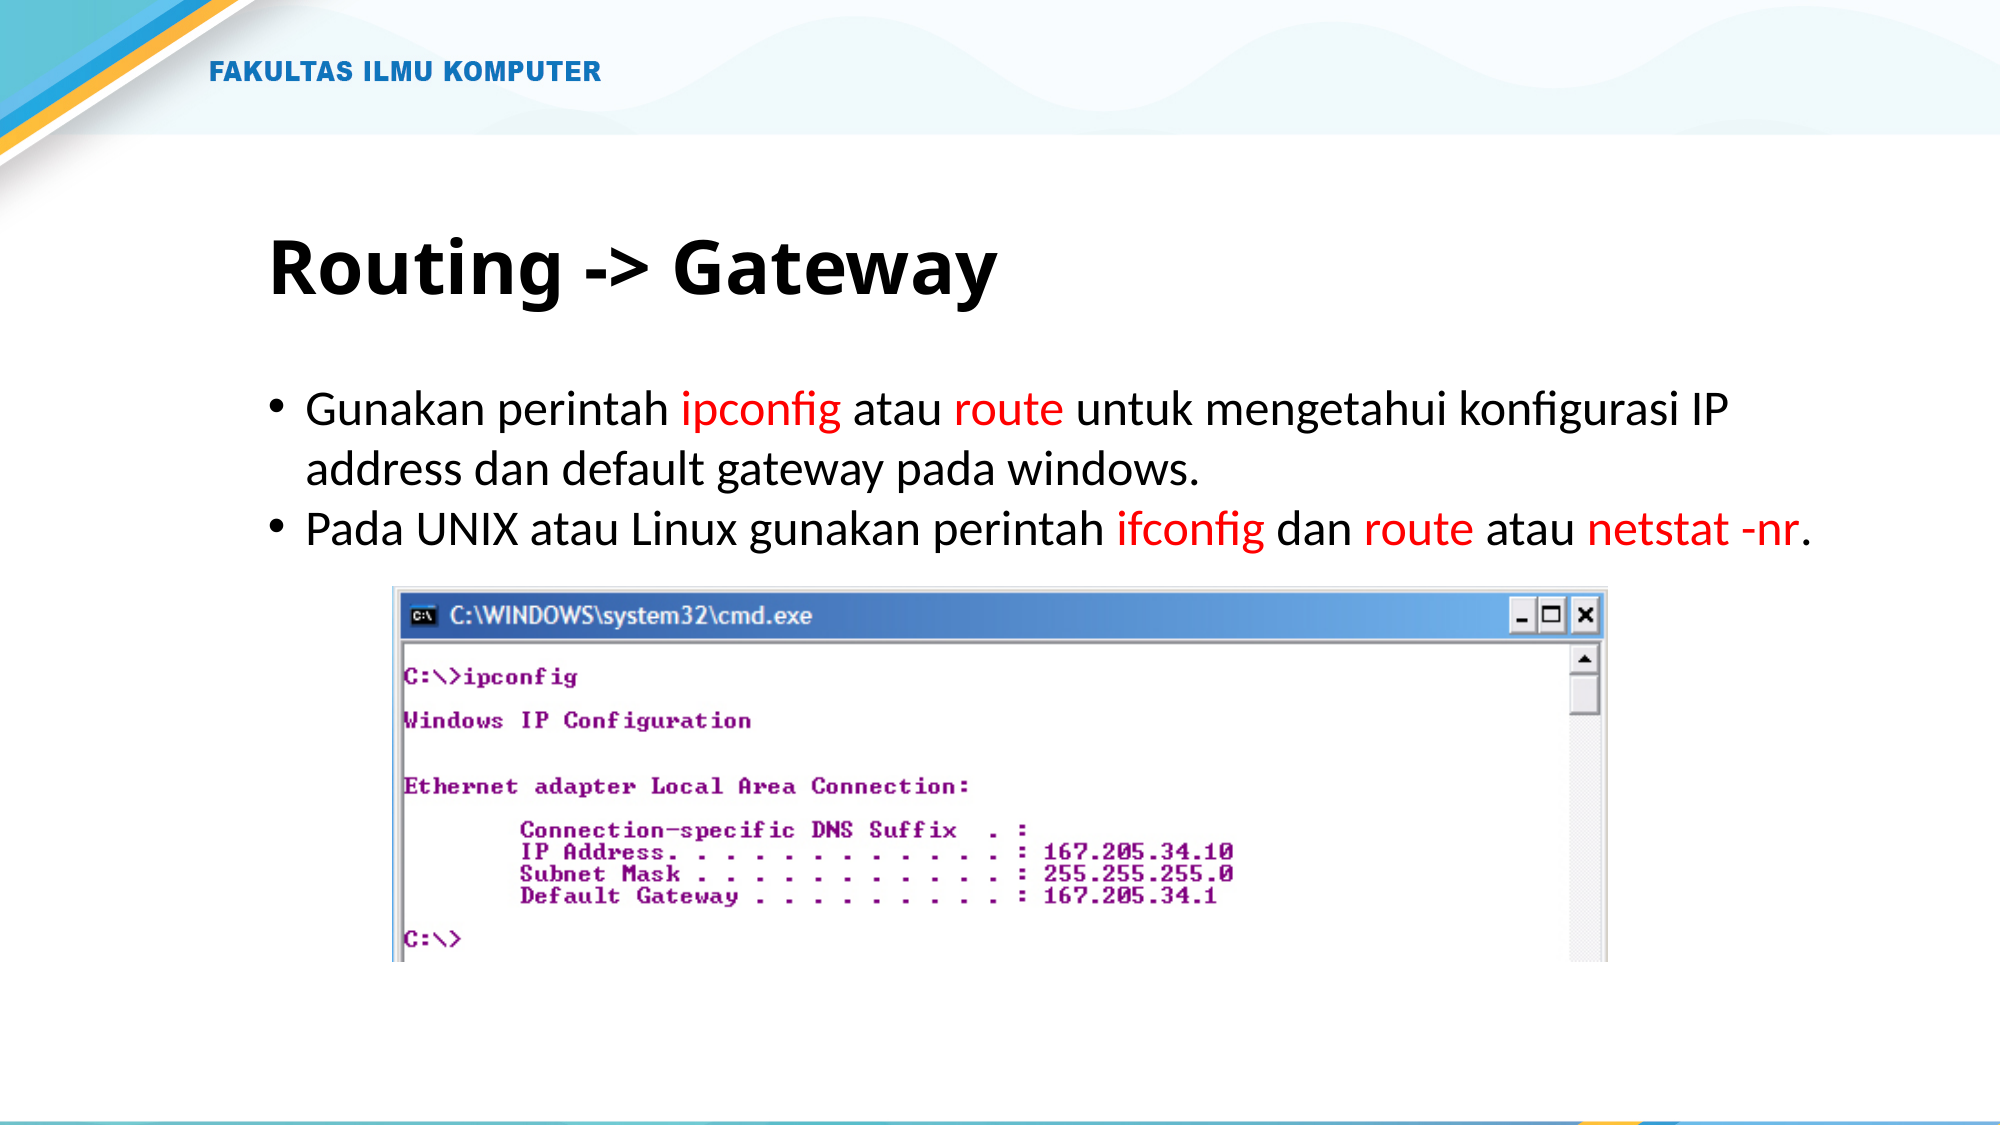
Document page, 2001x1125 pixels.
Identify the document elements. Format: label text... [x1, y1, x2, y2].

picture [0, 0, 2000, 1125]
title Routing -> Gateway [252, 204, 1852, 337]
list Gunakan perintah ipconfig atau route untuk mengetahui konfigurasi IP address dan default gateway pada windows. Pada UNIX atau Linux gunakan perintah ifconfig dan route atau netstat -nr. [252, 367, 1852, 1019]
